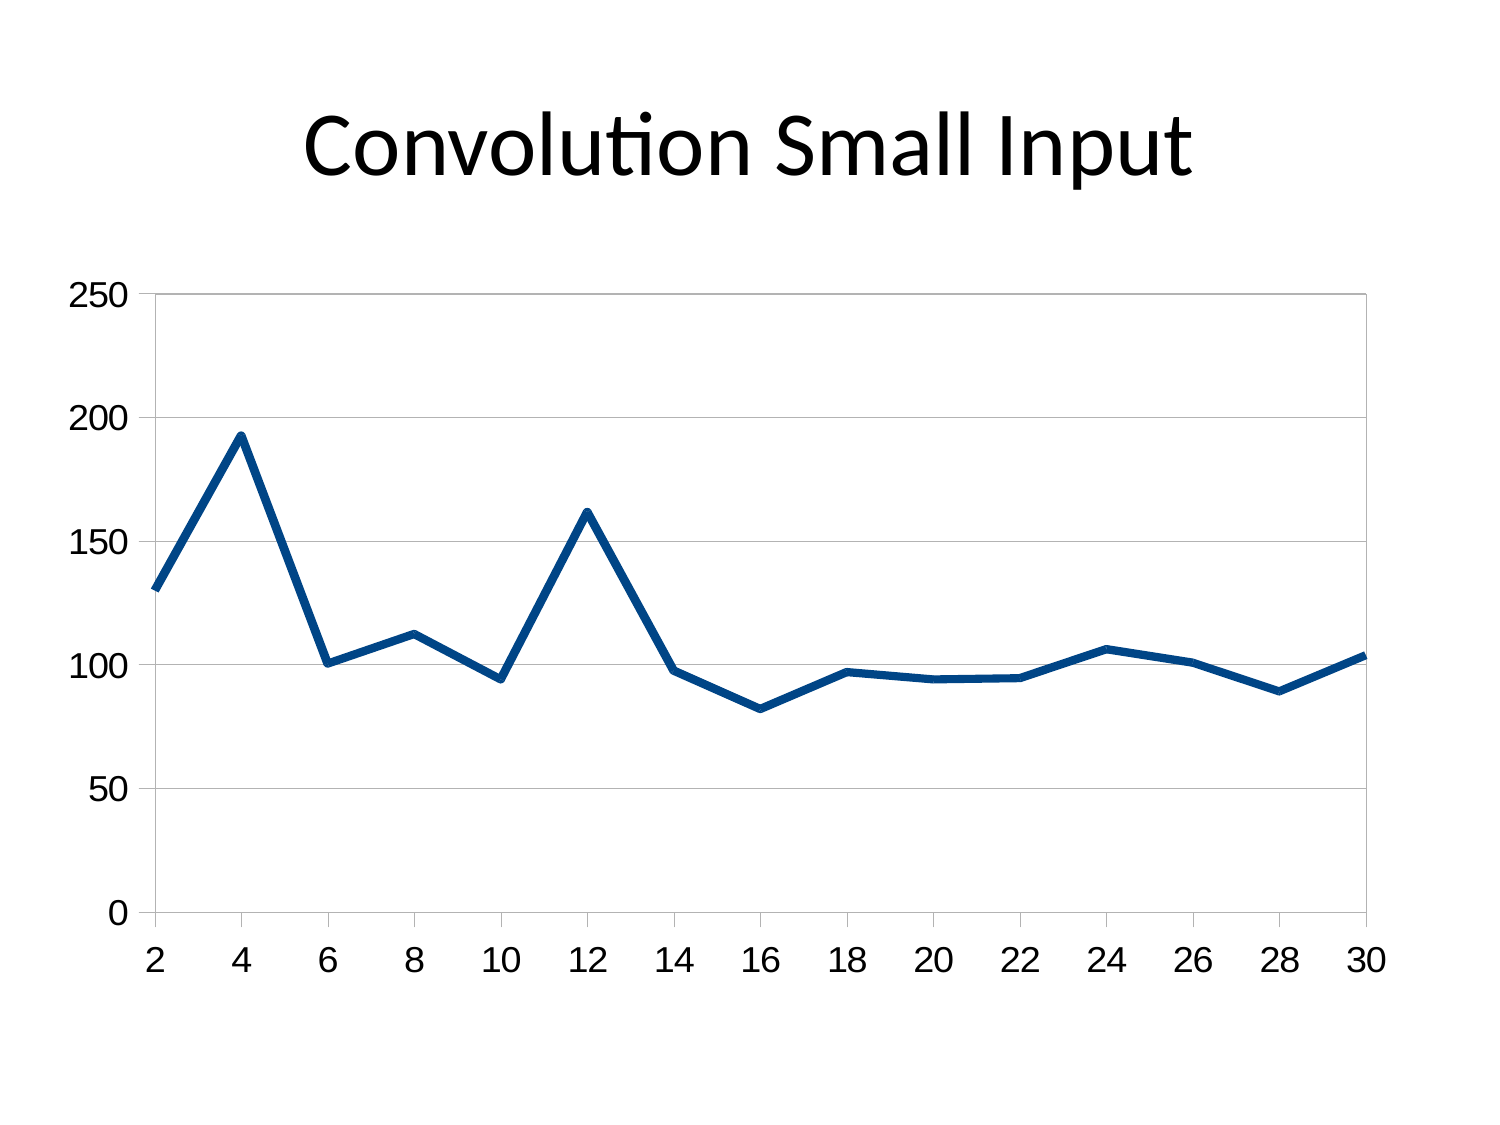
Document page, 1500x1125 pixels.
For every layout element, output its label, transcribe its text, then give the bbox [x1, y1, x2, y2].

picture [67, 271, 1395, 987]
title Convolution Small Input [74, 44, 1425, 233]
